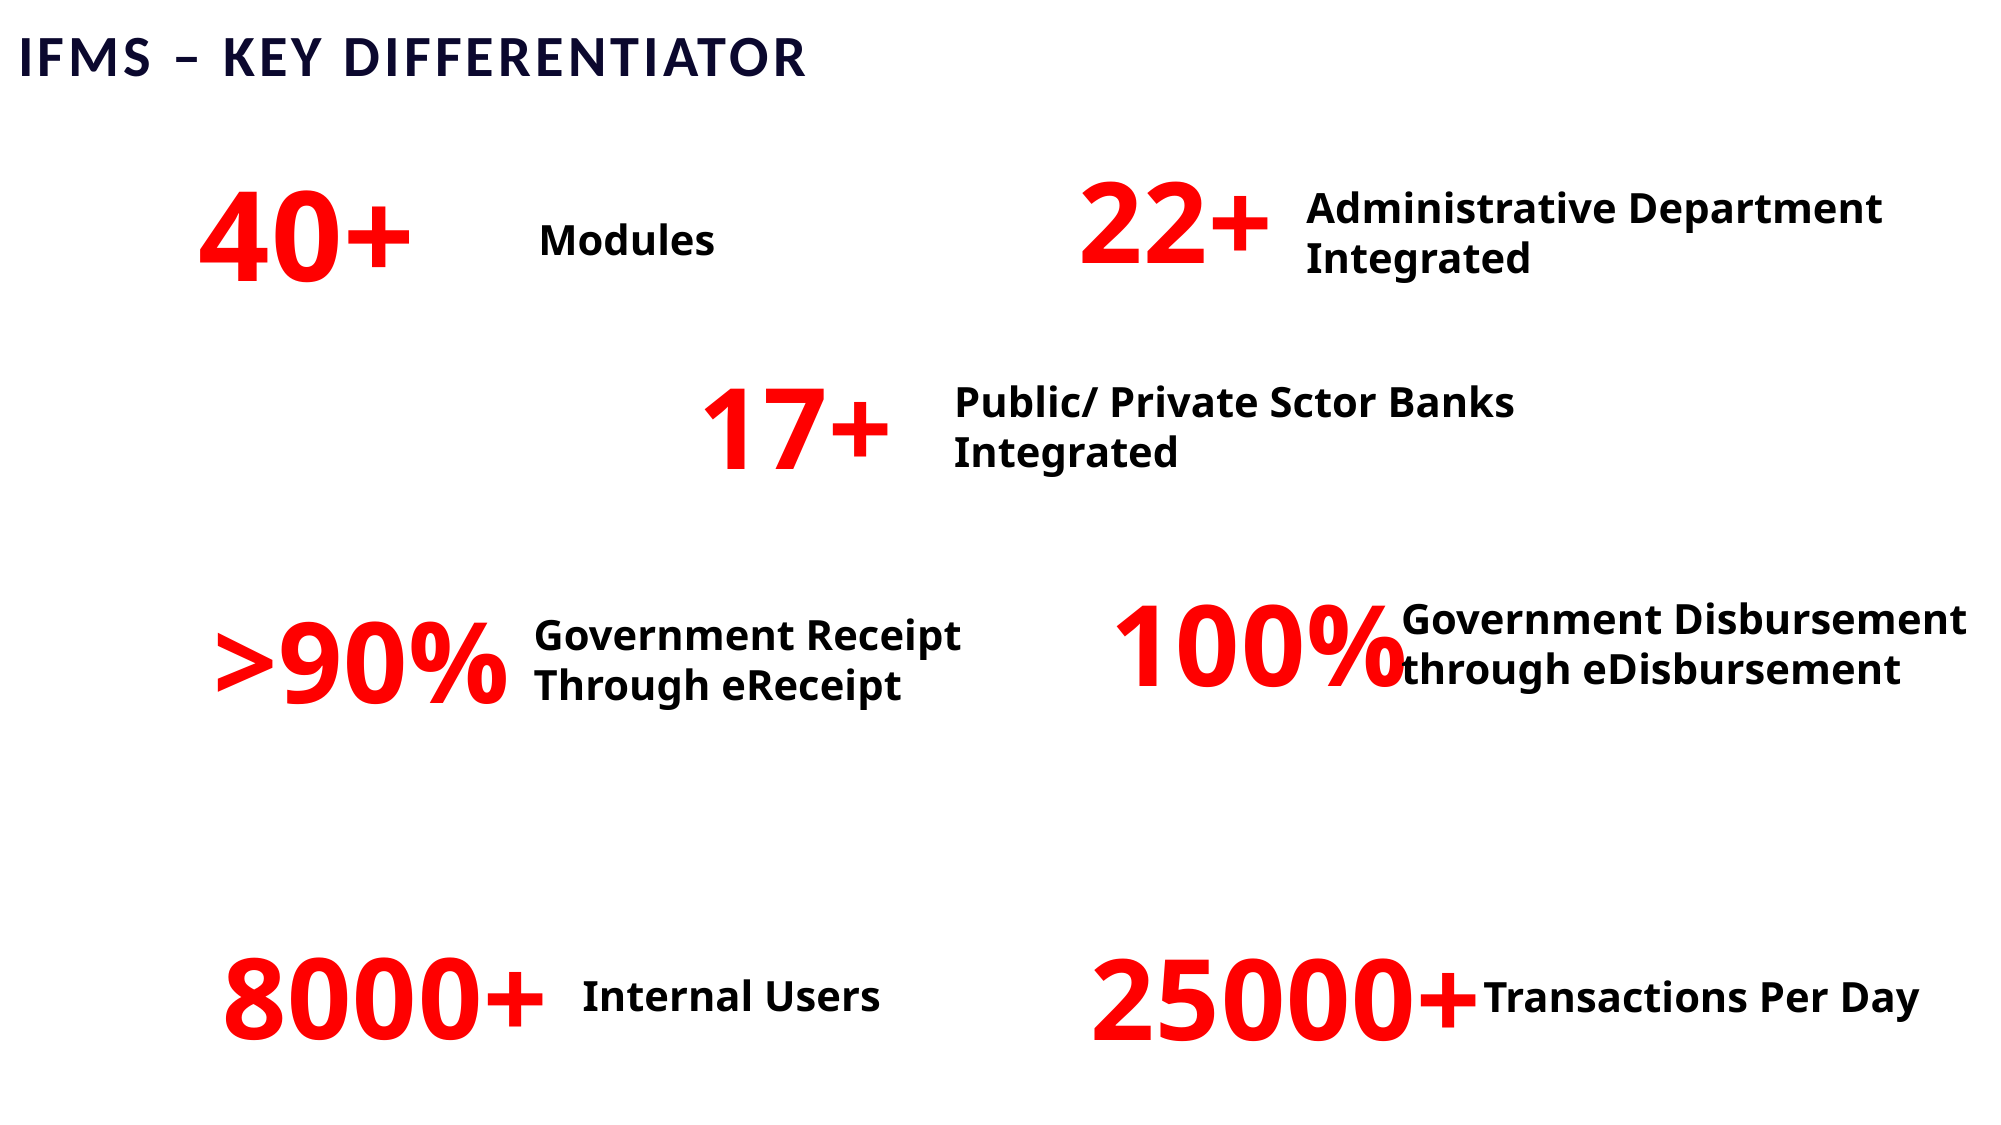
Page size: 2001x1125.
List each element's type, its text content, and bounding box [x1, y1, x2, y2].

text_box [1134, 566, 1994, 719]
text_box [673, 349, 1673, 502]
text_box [177, 919, 1093, 1071]
text_box IFMS – Key Differentiator [18, 14, 1162, 110]
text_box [184, 149, 791, 316]
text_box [207, 582, 1253, 736]
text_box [1078, 920, 1994, 1072]
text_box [1045, 143, 1941, 296]
